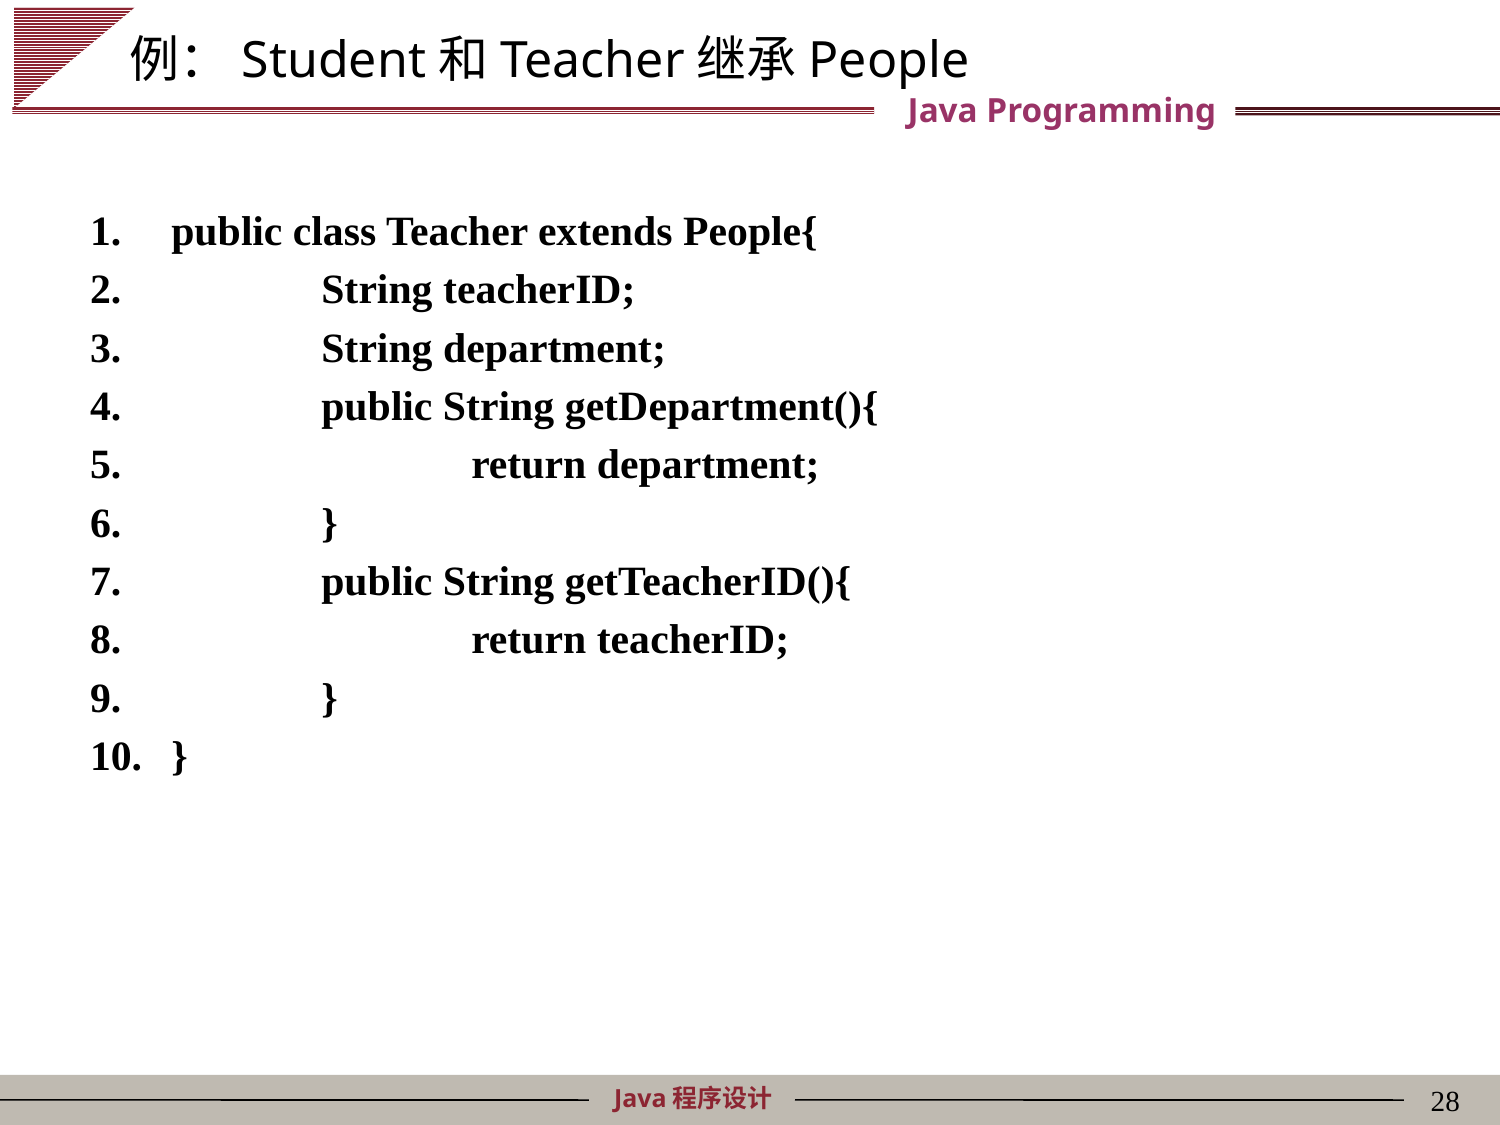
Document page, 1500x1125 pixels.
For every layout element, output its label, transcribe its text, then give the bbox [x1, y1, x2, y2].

list public class Teacher extends People{ String teacherID; String department; public String getDepartment(){ return department; } public String getTeacherID(){ return teacherID; } } [75, 196, 1500, 1006]
title 例：Student和Teacher继承People [114, 20, 1390, 96]
